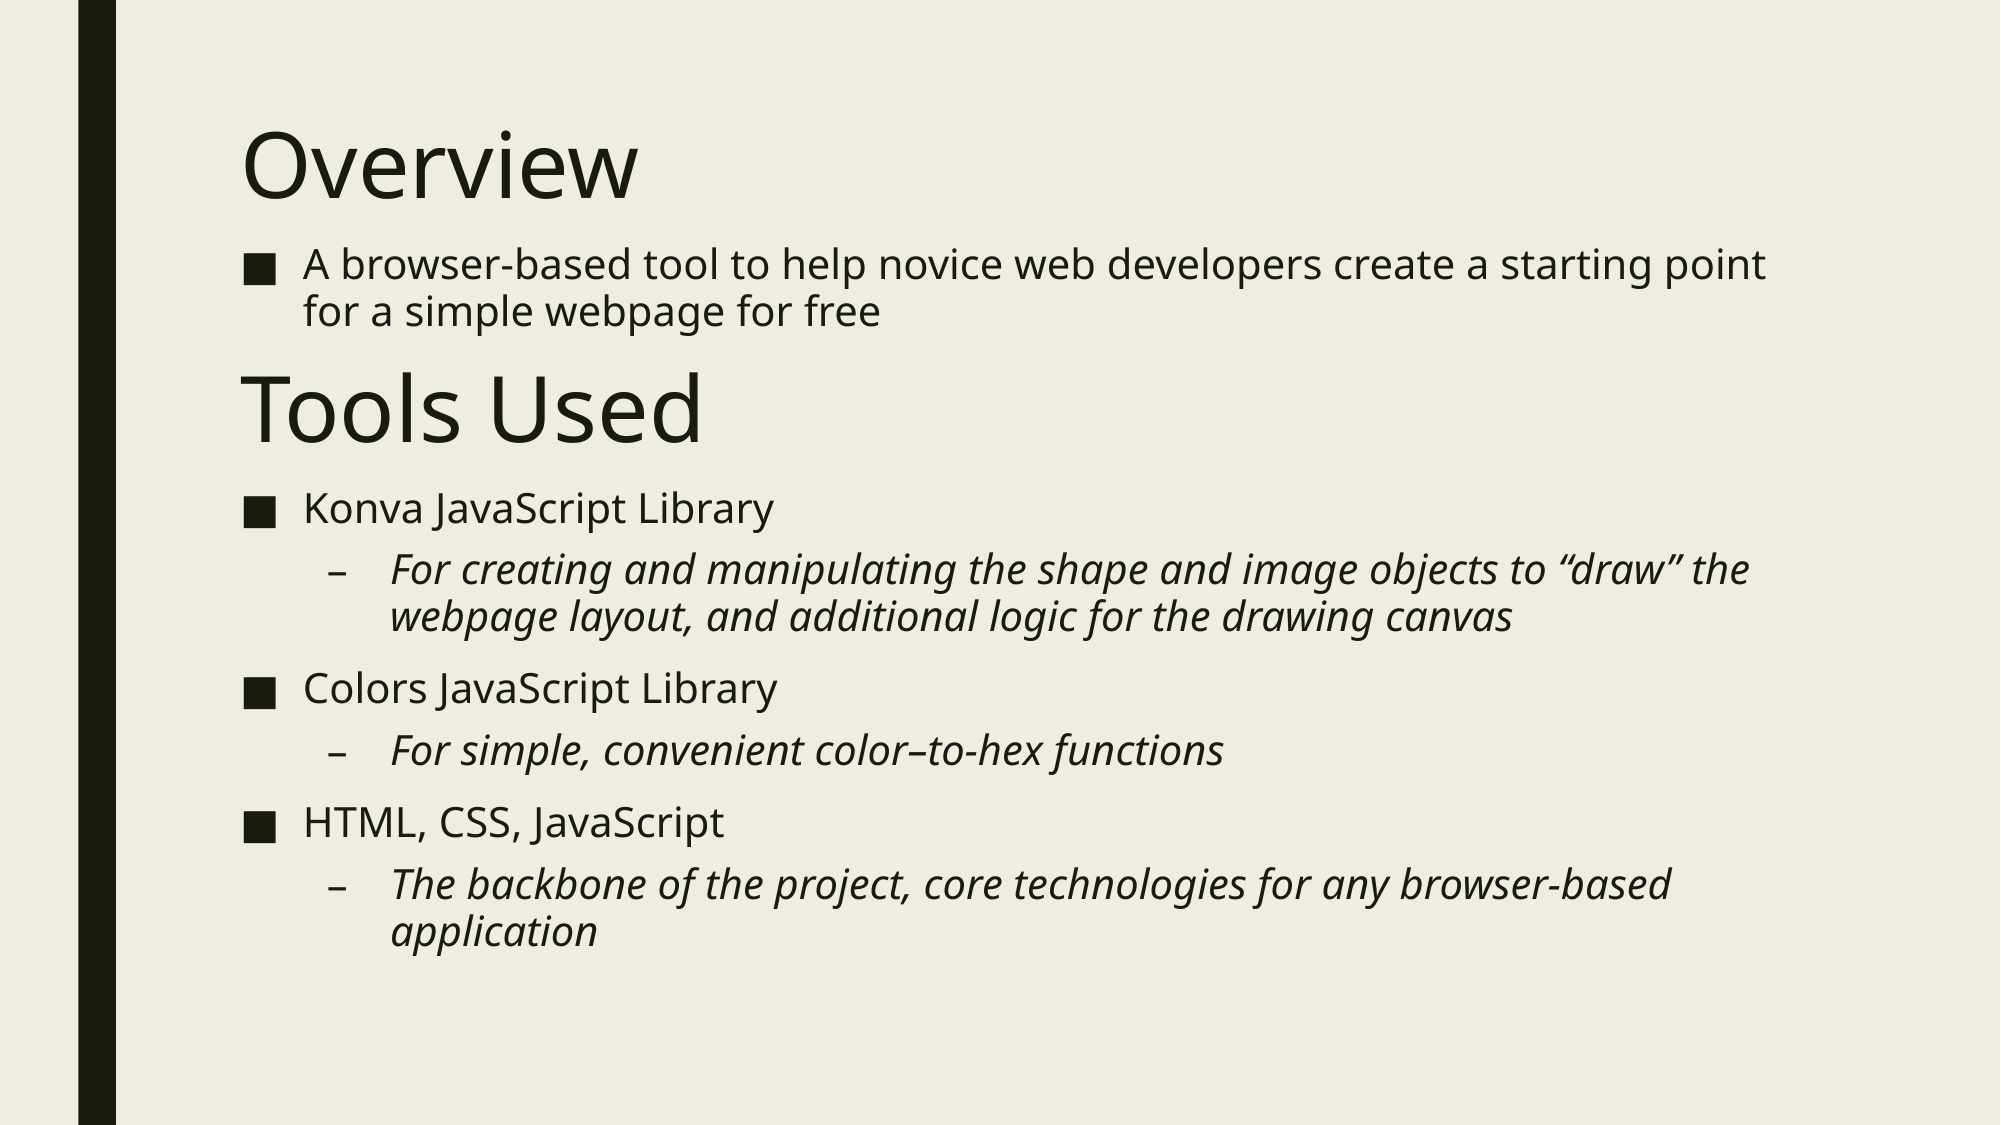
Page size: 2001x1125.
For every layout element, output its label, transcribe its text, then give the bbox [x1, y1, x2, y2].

text_box Konva JavaScript Library For creating and manipulating the shape and image objects to “draw” the webpage layout, and additional logic for the drawing canvas Colors JavaScript Library For simple, convenient color–to-hex functions HTML, CSS, JavaScript The backbone of the project, core technologies for any browser-based application [224, 600, 1800, 1066]
text_box Tools Used [224, 356, 1800, 600]
title Overview [225, 112, 1800, 234]
list A browser-based tool to help novice web developers create a starting point for a simple webpage for free [225, 234, 1818, 357]
